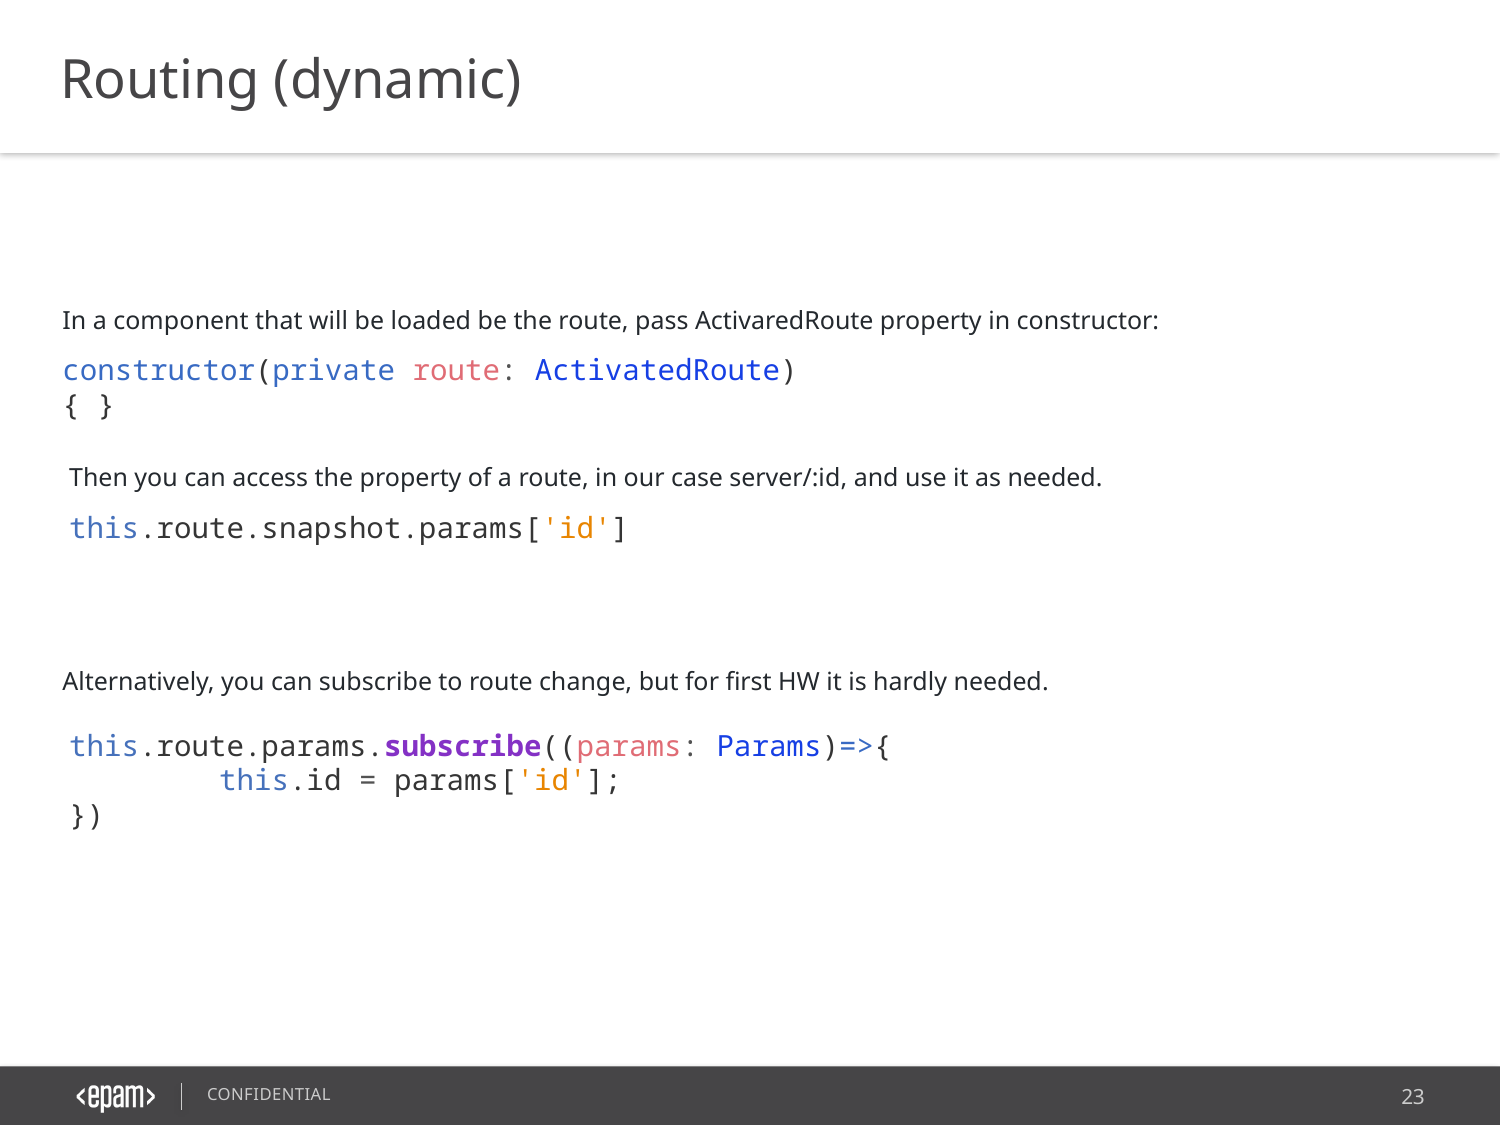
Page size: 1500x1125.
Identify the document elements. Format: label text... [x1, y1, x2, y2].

text_box this.route.snapshot.params['id'] [54, 502, 646, 552]
text_box Then you can access the property of a route, in our case server/:id, and use it as needed. [54, 454, 1426, 500]
text_box constructor(private route: ActivatedRoute) { } [47, 343, 869, 429]
text_box Alternatively, you can subscribe to route change, but for first HW it is hardly needed. [47, 658, 1419, 703]
text_box this.route.params.subscribe((params: Params)=>{ this.id = params['id']; }) [54, 719, 1002, 839]
text_box In a component that will be loaded be the route, pass ActivaredRoute property in constructor: [47, 297, 1419, 342]
list Routing (dynamic) [0, 0, 1500, 153]
picture [76, 1085, 155, 1113]
